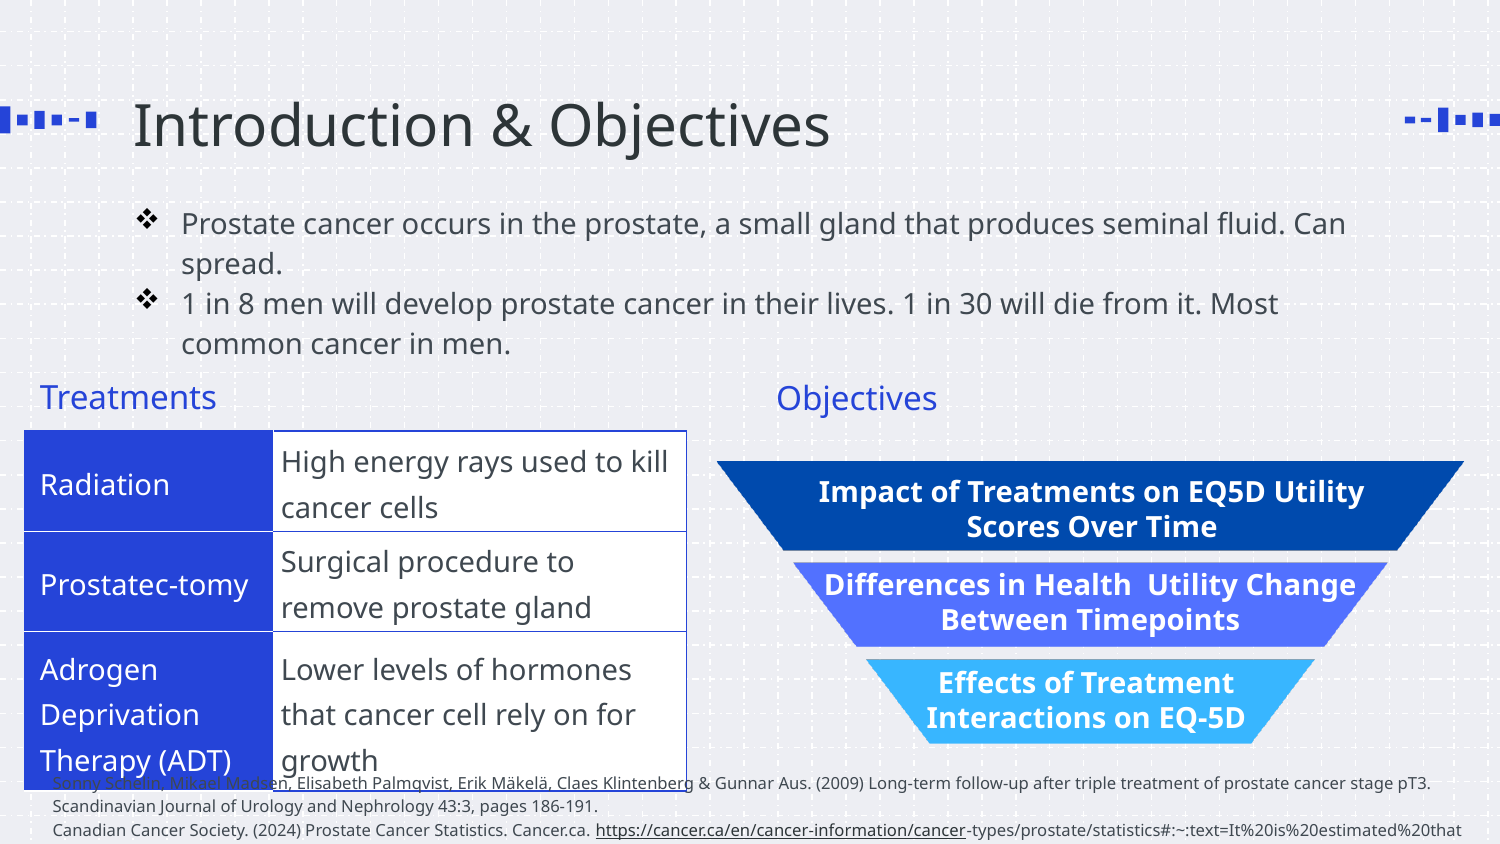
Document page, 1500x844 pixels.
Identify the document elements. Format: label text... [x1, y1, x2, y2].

table_cell Adrogen Deprivation Therapy (ADT) [26, 632, 273, 790]
text_box Treatments [24, 355, 651, 430]
text_box Prostate cancer occurs in the prostate, a small gland that produces seminal fluid. Can spread. 1 in 8 men will develop prostate cancer in their lives. 1 in 30 will die from it. Most common cancer in men. [119, 185, 1383, 334]
table_cell Prostatec-tomy [26, 532, 273, 631]
table_cell Lower levels of hormones that cancer cell rely on for growth [274, 632, 654, 755]
title Introduction & Objectives [118, 72, 1382, 167]
text_box Sonny Schelin, Mikael Madsen, Elisabeth Palmqvist, Erik Mäkelä, Claes Klintenberg & Gunnar Aus. (2009) Long-term follow-up after triple treatment of prostate cancer stage pT3. Scandinavian Journal of Urology and Nephrology 43:3, pages 186-191. Canadian Cancer Society. (2024) Prostate Cancer Statistics. Cancer.ca. https://cancer.ca/en/cancer-information/cancer-types/prostate/statistics#:~:text=It%20is%20estimated%20that%20about,30%20will%20die%20from%20it. [37, 755, 1485, 844]
table_cell Surgical procedure to remove prostate gland [274, 532, 651, 631]
table_header Radiation [26, 432, 273, 531]
picture [656, 342, 1500, 750]
table_header High energy rays used to kill cancer cells [274, 432, 651, 531]
